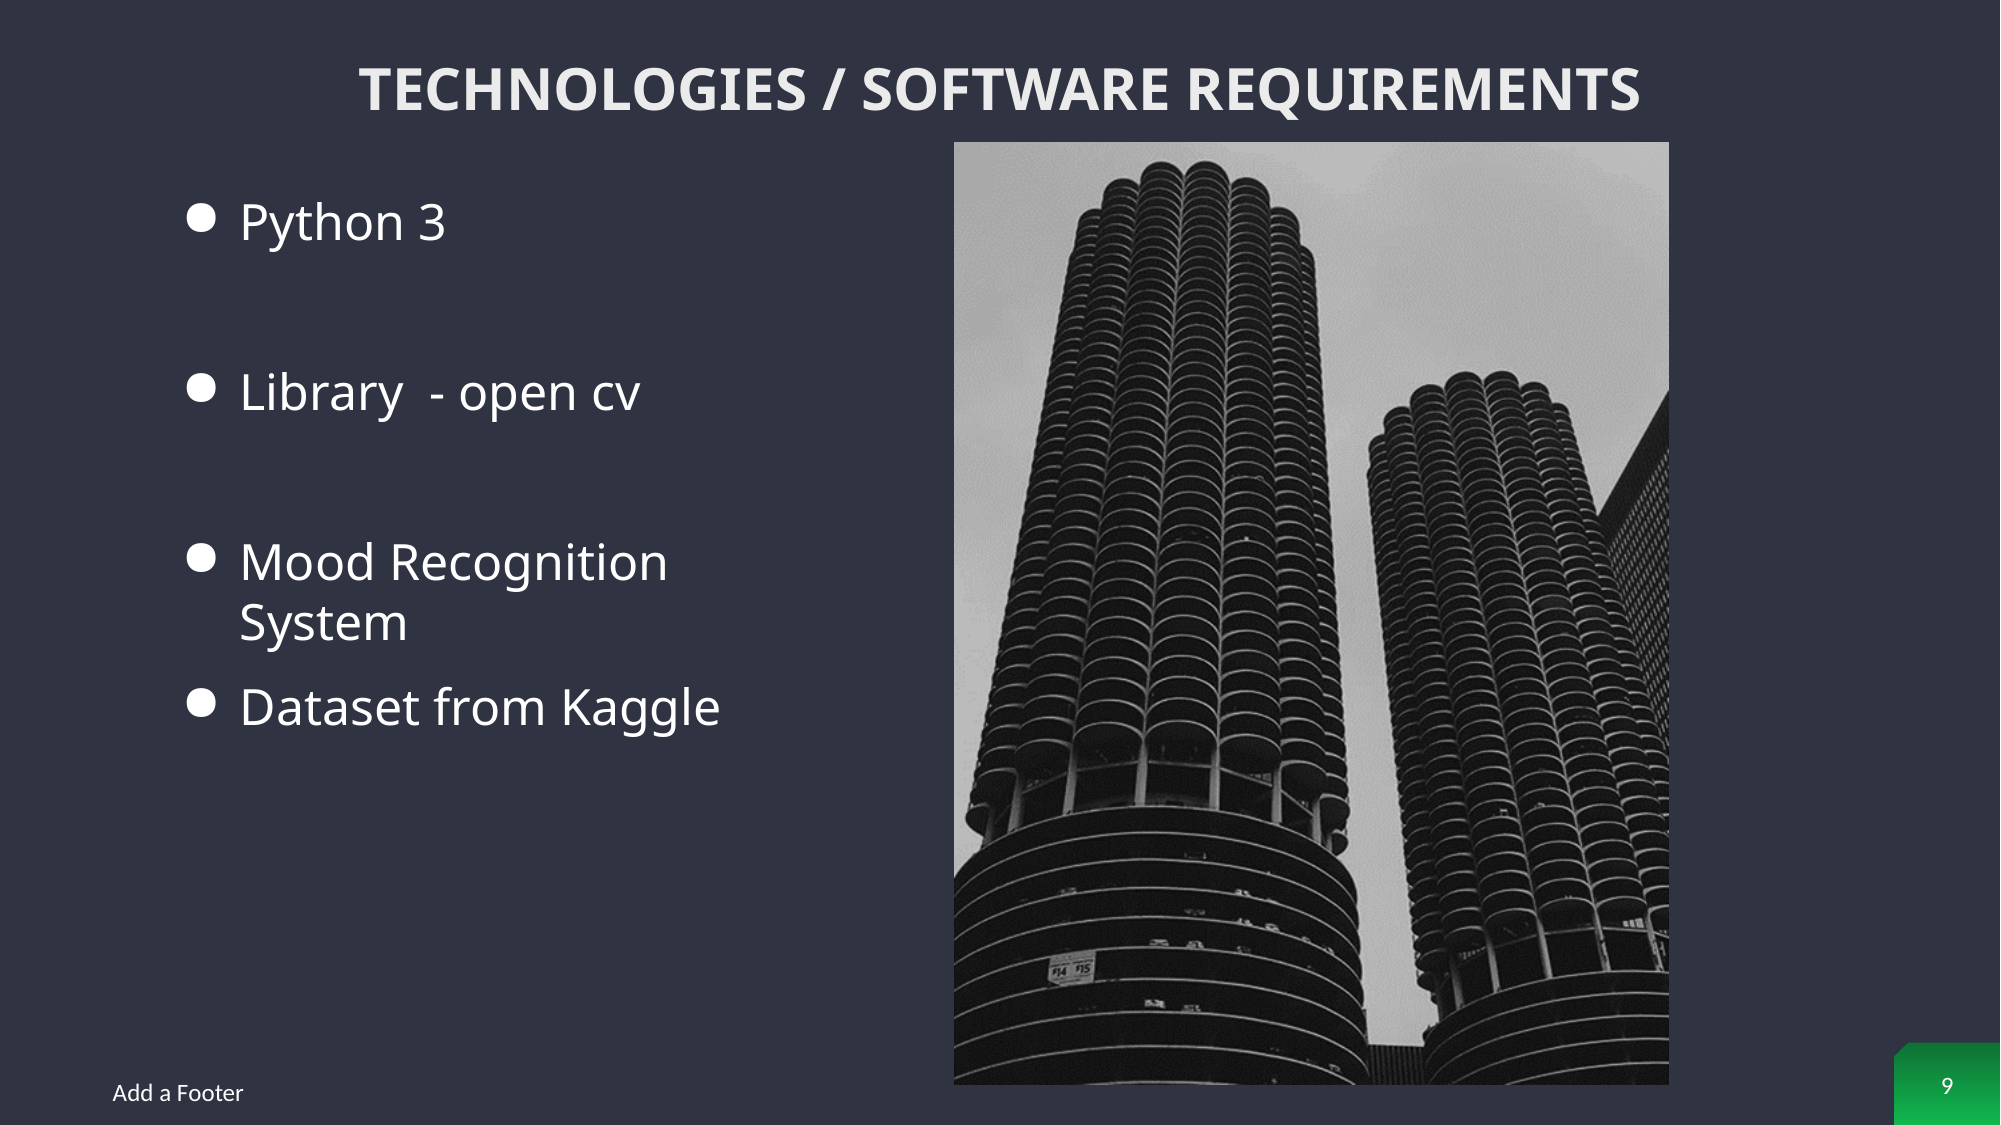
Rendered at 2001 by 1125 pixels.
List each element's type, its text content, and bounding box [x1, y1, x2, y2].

title Technologies / Software Requirements [97, 0, 1903, 183]
text_box Python 3 Library - open cv Mood Recognition System Dataset from Kaggle [149, 182, 825, 803]
footer Add a Footer [97, 1061, 773, 1121]
picture [954, 141, 1669, 1085]
slide_number 9 [1894, 1050, 2000, 1118]
